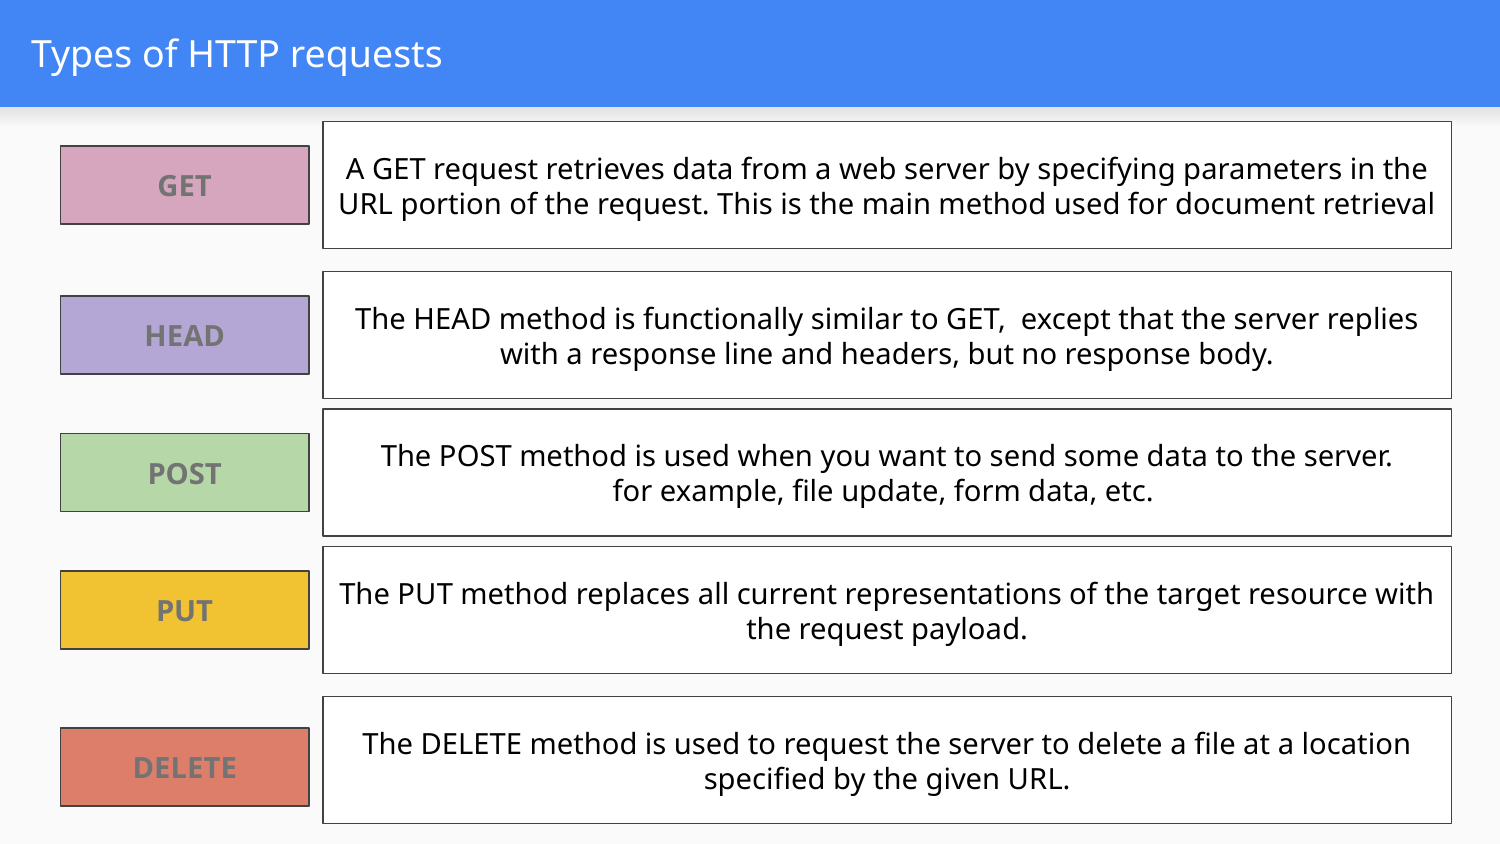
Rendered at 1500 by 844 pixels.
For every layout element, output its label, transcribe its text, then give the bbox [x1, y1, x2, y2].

text_box A GET request retrieves data from a web server by specifying parameters in the URL portion of the request. This is the main method used for document retrieval [322, 121, 1452, 249]
text_box HEAD [60, 295, 310, 374]
title Types of HTTP requests [16, 2, 1464, 102]
text_box The DELETE method is used to request the server to delete a file at a location specified by the given URL. [322, 696, 1452, 824]
text_box The HEAD method is functionally similar to GET, except that the server replies with a response line and headers, but no response body. [322, 271, 1452, 399]
text_box POST [60, 433, 310, 512]
text_box The POST method is used when you want to send some data to the server. for example, file update, form data, etc. [322, 408, 1452, 536]
text_box The PUT method replaces all current representations of the target resource with the request payload. [322, 546, 1452, 674]
text_box PUT [60, 570, 310, 649]
text_box GET [60, 145, 310, 224]
text_box DELETE [60, 728, 310, 807]
